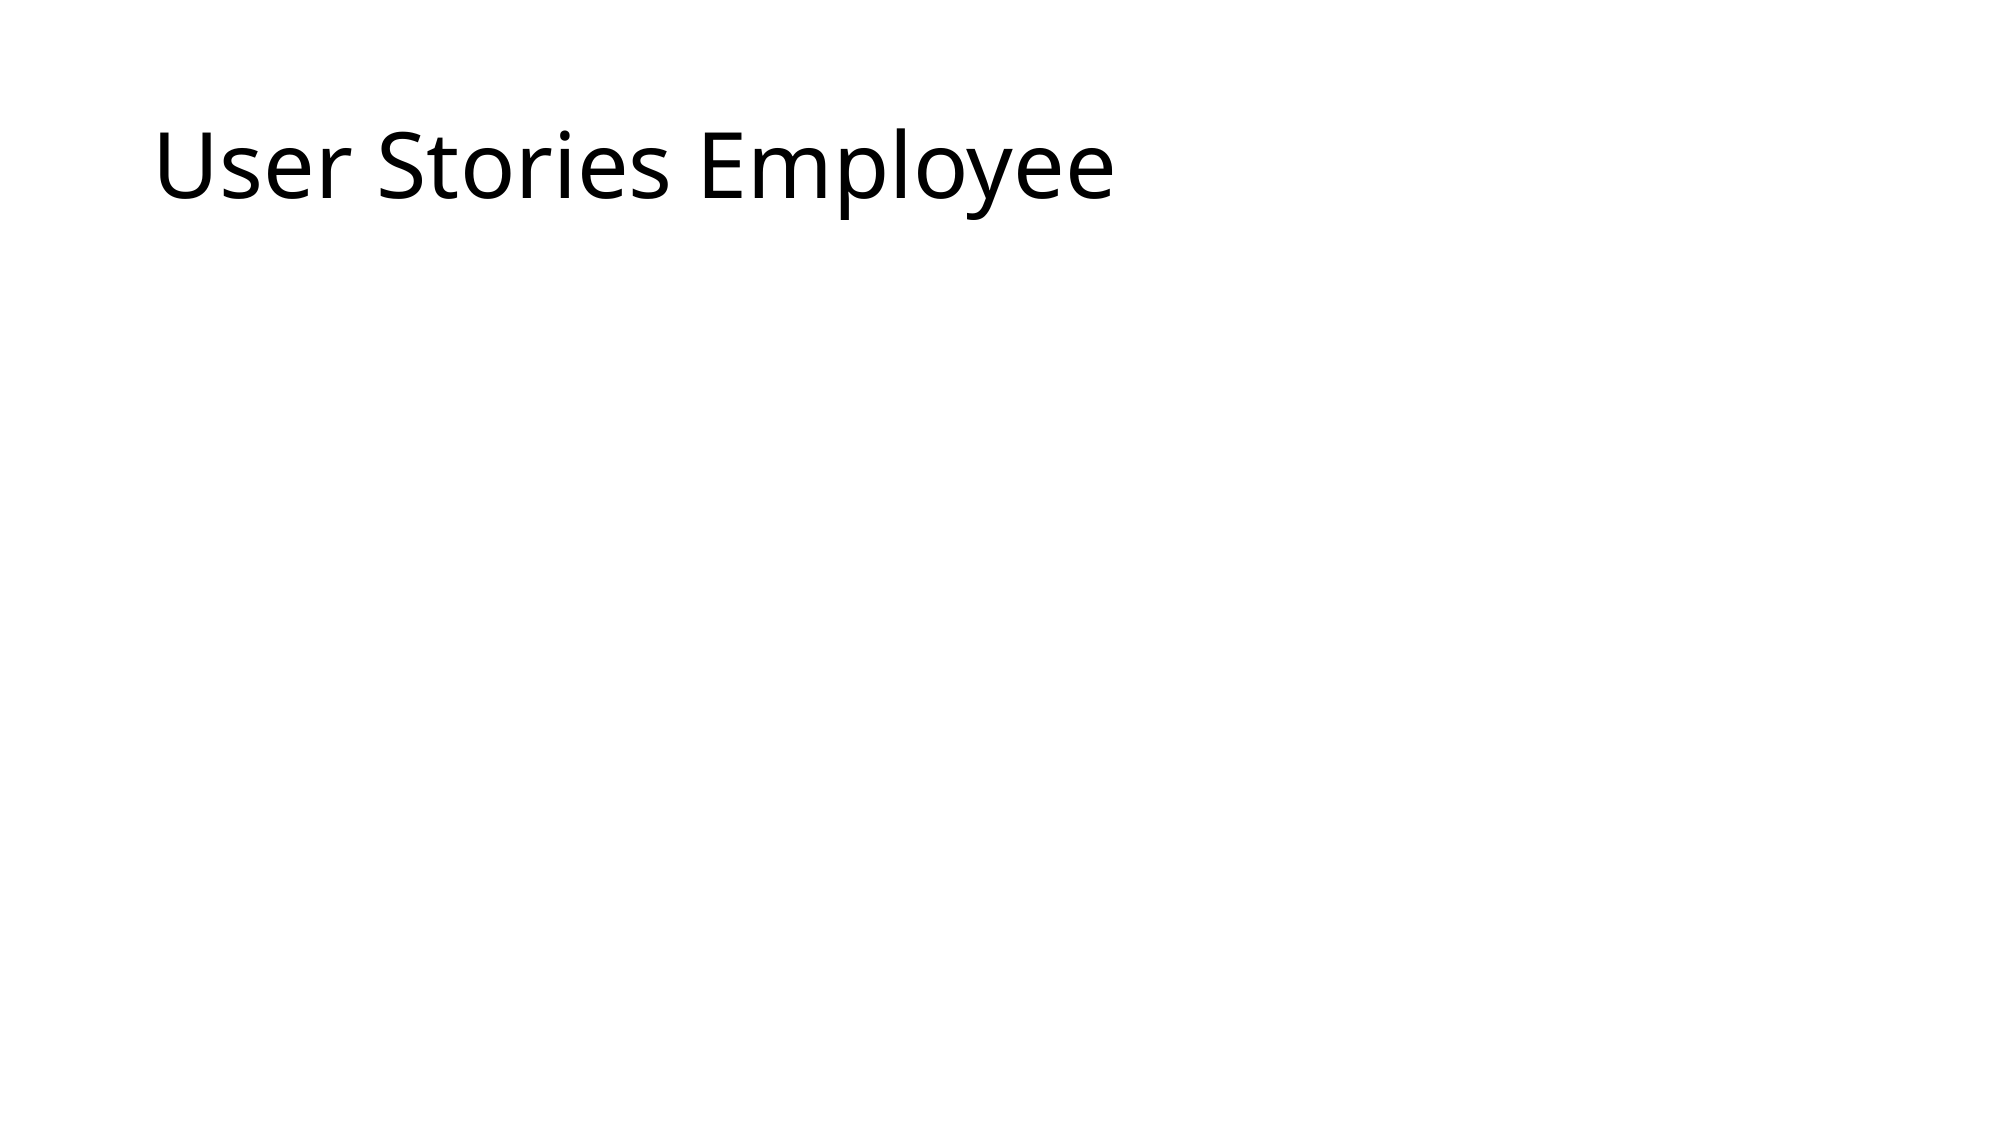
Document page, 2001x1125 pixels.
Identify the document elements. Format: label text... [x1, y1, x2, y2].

title User Stories Employee [137, 59, 1863, 278]
